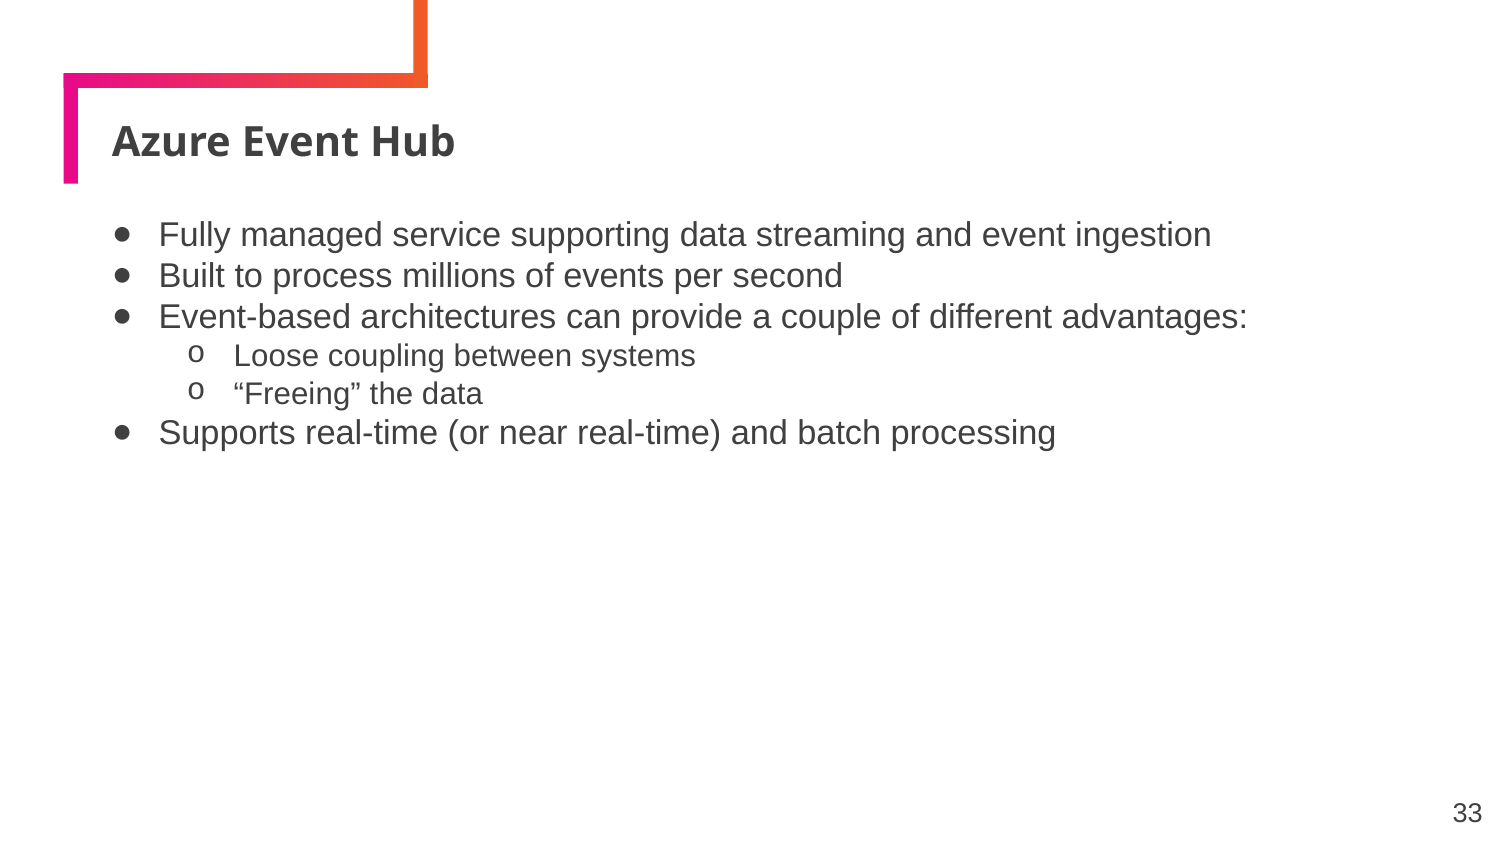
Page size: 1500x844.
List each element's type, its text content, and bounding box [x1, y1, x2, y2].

slide_number 33 [1403, 779, 1494, 844]
subtitle Fully managed service supporting data streaming and event ingestion Built to process millions of events per second Event-based architectures can provide a couple of different advantages: Loose coupling between systems “Freeing” the data Supports real-time (or near real-time) and batch processing [100, 206, 1352, 727]
title Azure Event Hub [100, 117, 1455, 169]
